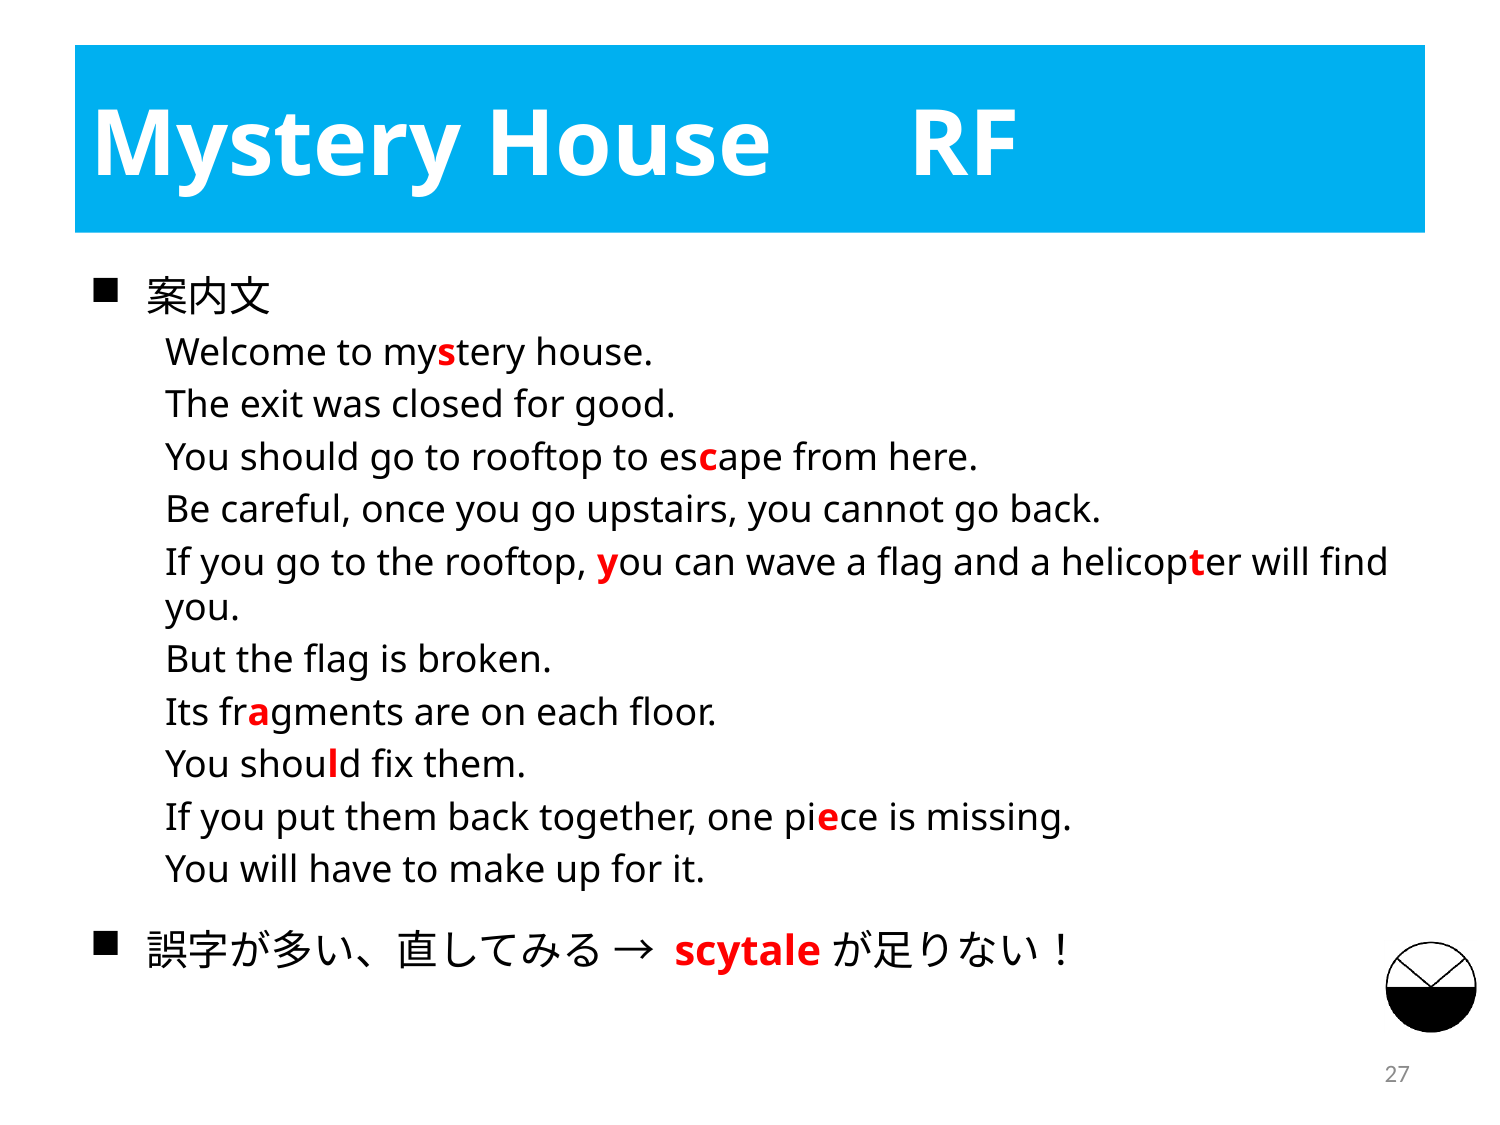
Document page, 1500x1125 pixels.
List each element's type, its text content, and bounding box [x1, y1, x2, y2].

slide_number 27 [1074, 1042, 1425, 1103]
picture [1384, 940, 1477, 1033]
title Mystery House RF [75, 45, 1425, 233]
list 案内文 Welcome to mystery house. The exit was closed for good. You should go to rooftop to escape from here. Be careful, once you go upstairs, you cannot go back. If you go to the rooftop, you can wave a flag and a helicopter will find you. But the flag is broken. Its fragments are on each floor. You should fix them. If you put them back together, one piece is missing. You will have to make up for it. 誤字が多い、直してみる → scytaleが足りない！ [75, 262, 1425, 1005]
